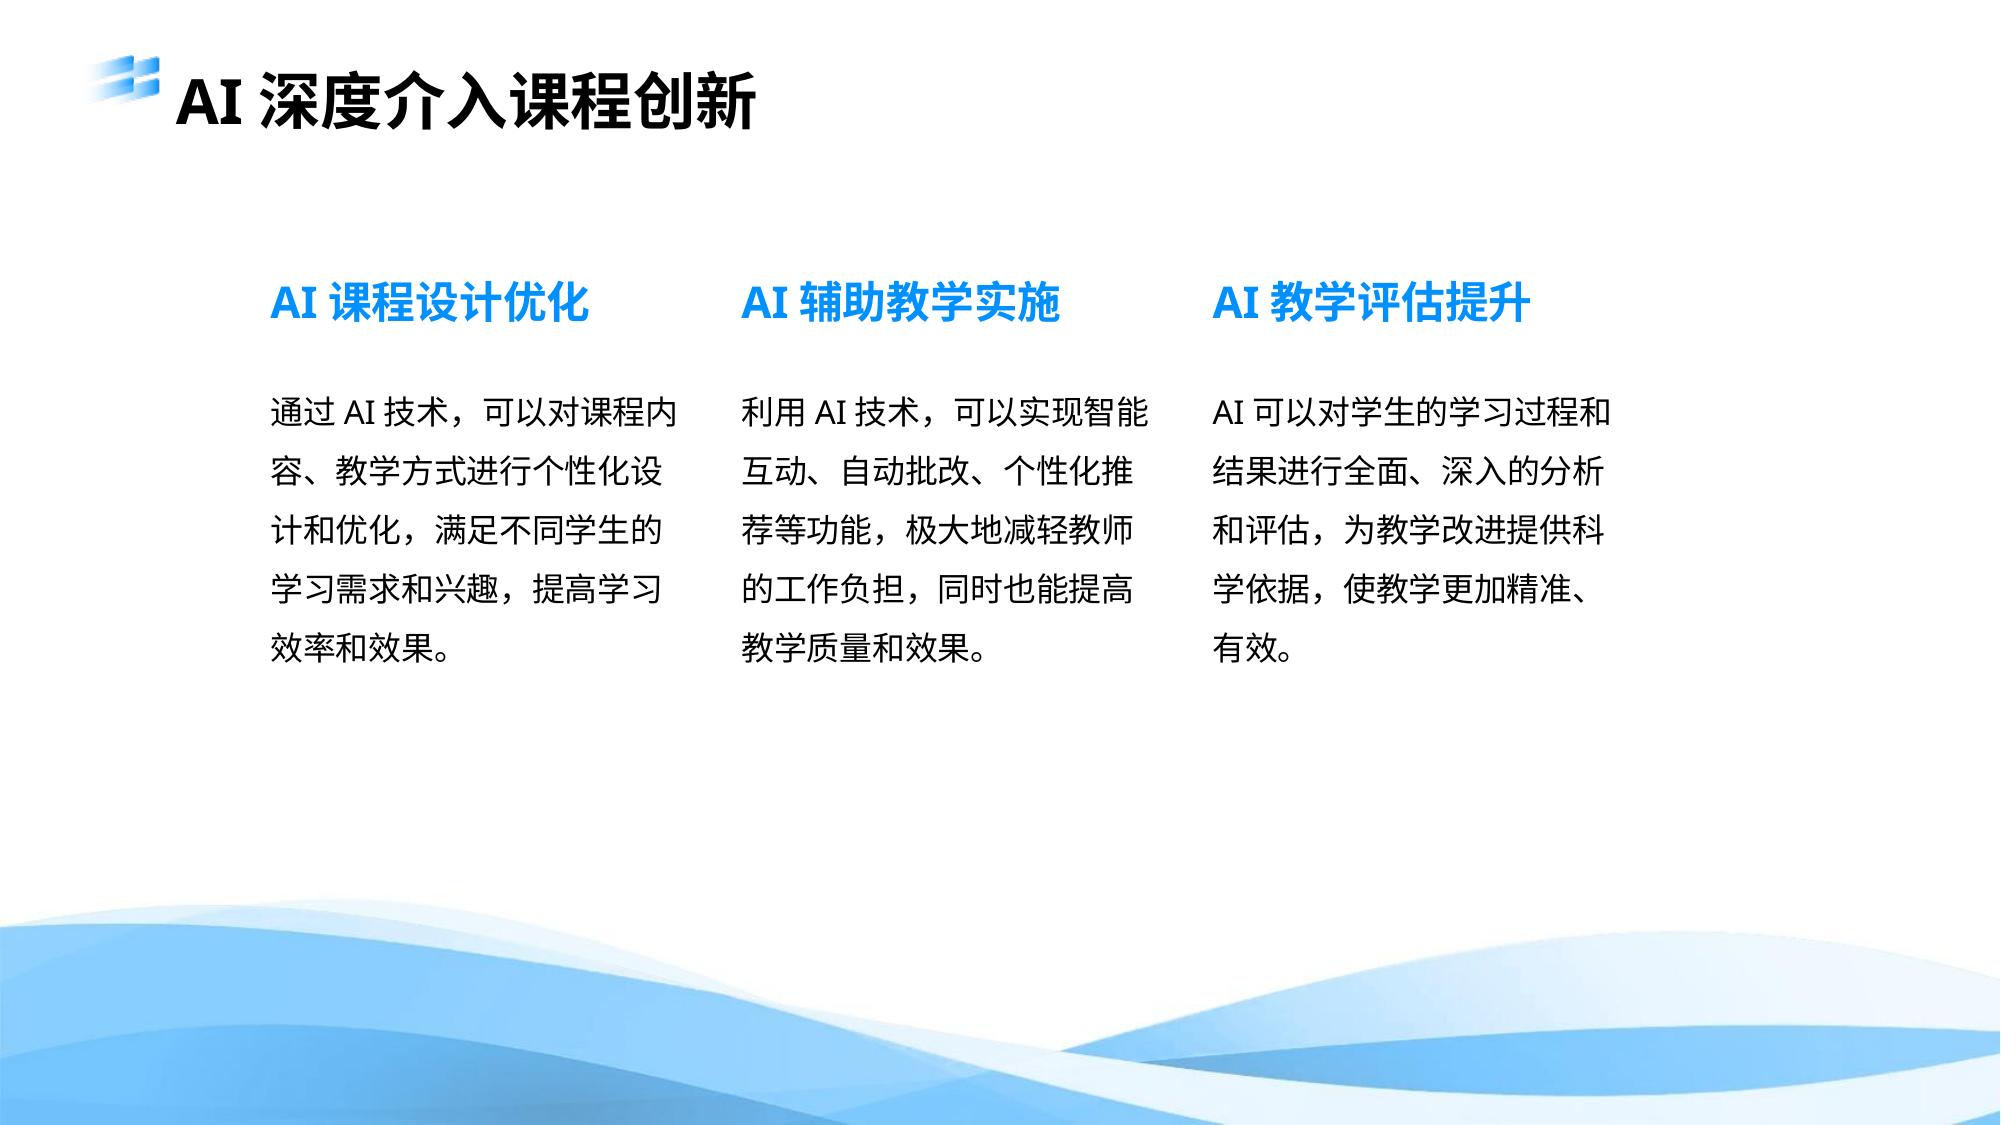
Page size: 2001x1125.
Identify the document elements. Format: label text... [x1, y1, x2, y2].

picture [0, 0, 2001, 1125]
text_box AI深度介入课程创新 [159, 15, 1700, 147]
text_box AI辅助教学实施 利用AI技术，可以实现智能互动、自动批改、个性化推荐等功能，极大地减轻教师的工作负担，同时也能提高教学质量和效果。 [725, 265, 1179, 677]
text_box AI课程设计优化 通过AI技术，可以对课程内容、教学方式进行个性化设计和优化，满足不同学生的学习需求和兴趣，提高学习效率和效果。 [254, 265, 708, 677]
text_box AI教学评估提升 AI可以对学生的学习过程和结果进行全面、深入的分析和评估，为教学改进提供科学依据，使教学更加精准、有效。 [1196, 265, 1650, 677]
